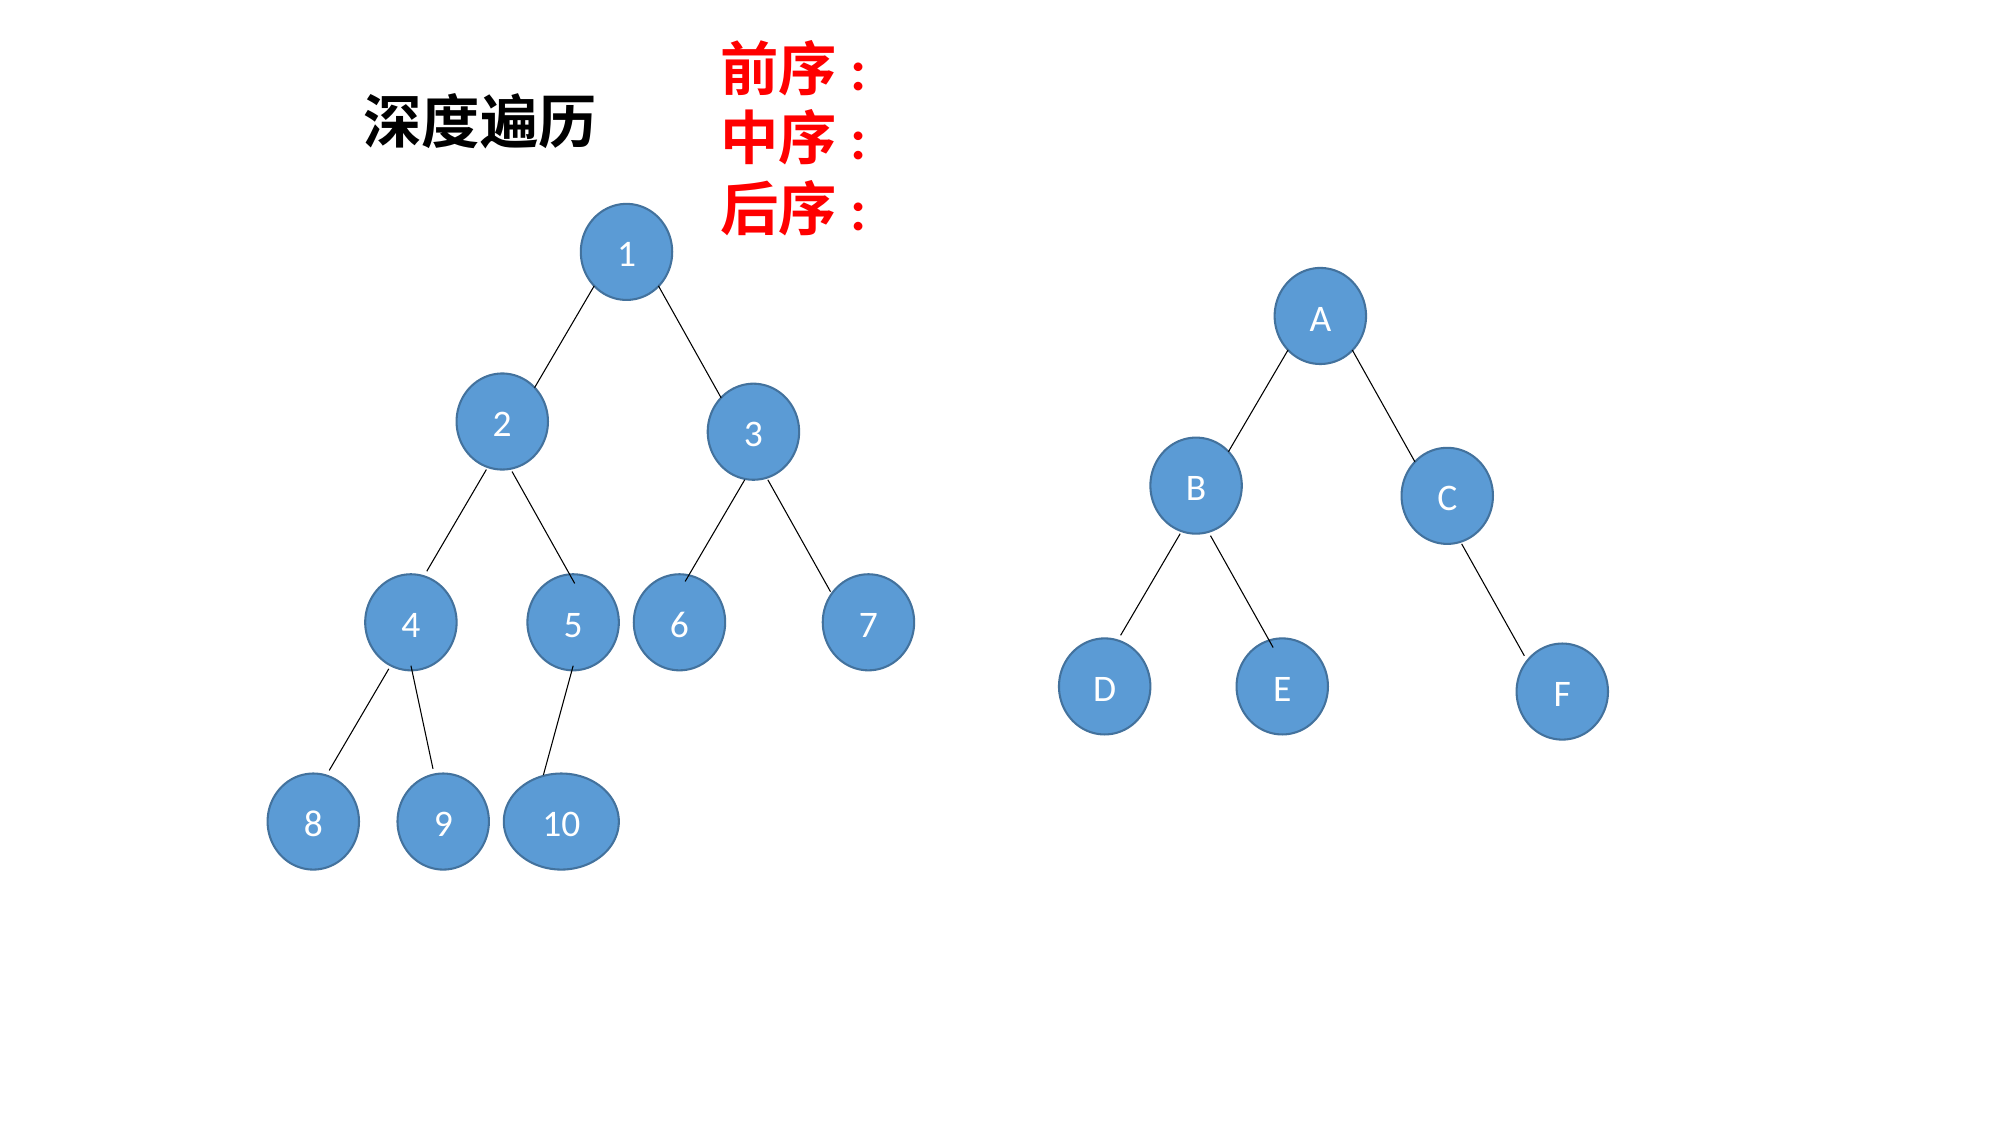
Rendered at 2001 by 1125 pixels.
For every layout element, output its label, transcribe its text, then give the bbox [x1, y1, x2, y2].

text_box 10 [502, 773, 620, 871]
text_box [543, 670, 574, 776]
text_box A [1273, 266, 1368, 366]
text_box E [1235, 637, 1330, 736]
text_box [1120, 533, 1181, 636]
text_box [1461, 543, 1525, 656]
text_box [426, 469, 487, 572]
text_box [1210, 535, 1274, 648]
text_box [767, 479, 831, 592]
text_box D [1057, 637, 1152, 736]
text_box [512, 471, 575, 584]
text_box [410, 670, 433, 769]
text_box 3 [706, 382, 801, 481]
text_box C [1400, 446, 1495, 545]
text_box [685, 479, 745, 582]
text_box B [1149, 436, 1243, 535]
text_box 7 [821, 573, 916, 672]
text_box 前序: 中序: 后序: [705, 24, 1745, 249]
text_box 深度遍历 [348, 78, 612, 163]
text_box F [1515, 642, 1610, 741]
text_box 4 [364, 573, 458, 672]
text_box 2 [455, 372, 550, 471]
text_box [1352, 349, 1415, 462]
text_box 9 [396, 772, 490, 871]
text_box 1 [579, 202, 674, 301]
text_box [534, 285, 595, 388]
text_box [658, 285, 722, 398]
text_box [329, 668, 389, 771]
text_box 8 [266, 772, 361, 871]
text_box 5 [526, 573, 620, 672]
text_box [1228, 349, 1289, 452]
text_box 6 [632, 573, 727, 672]
